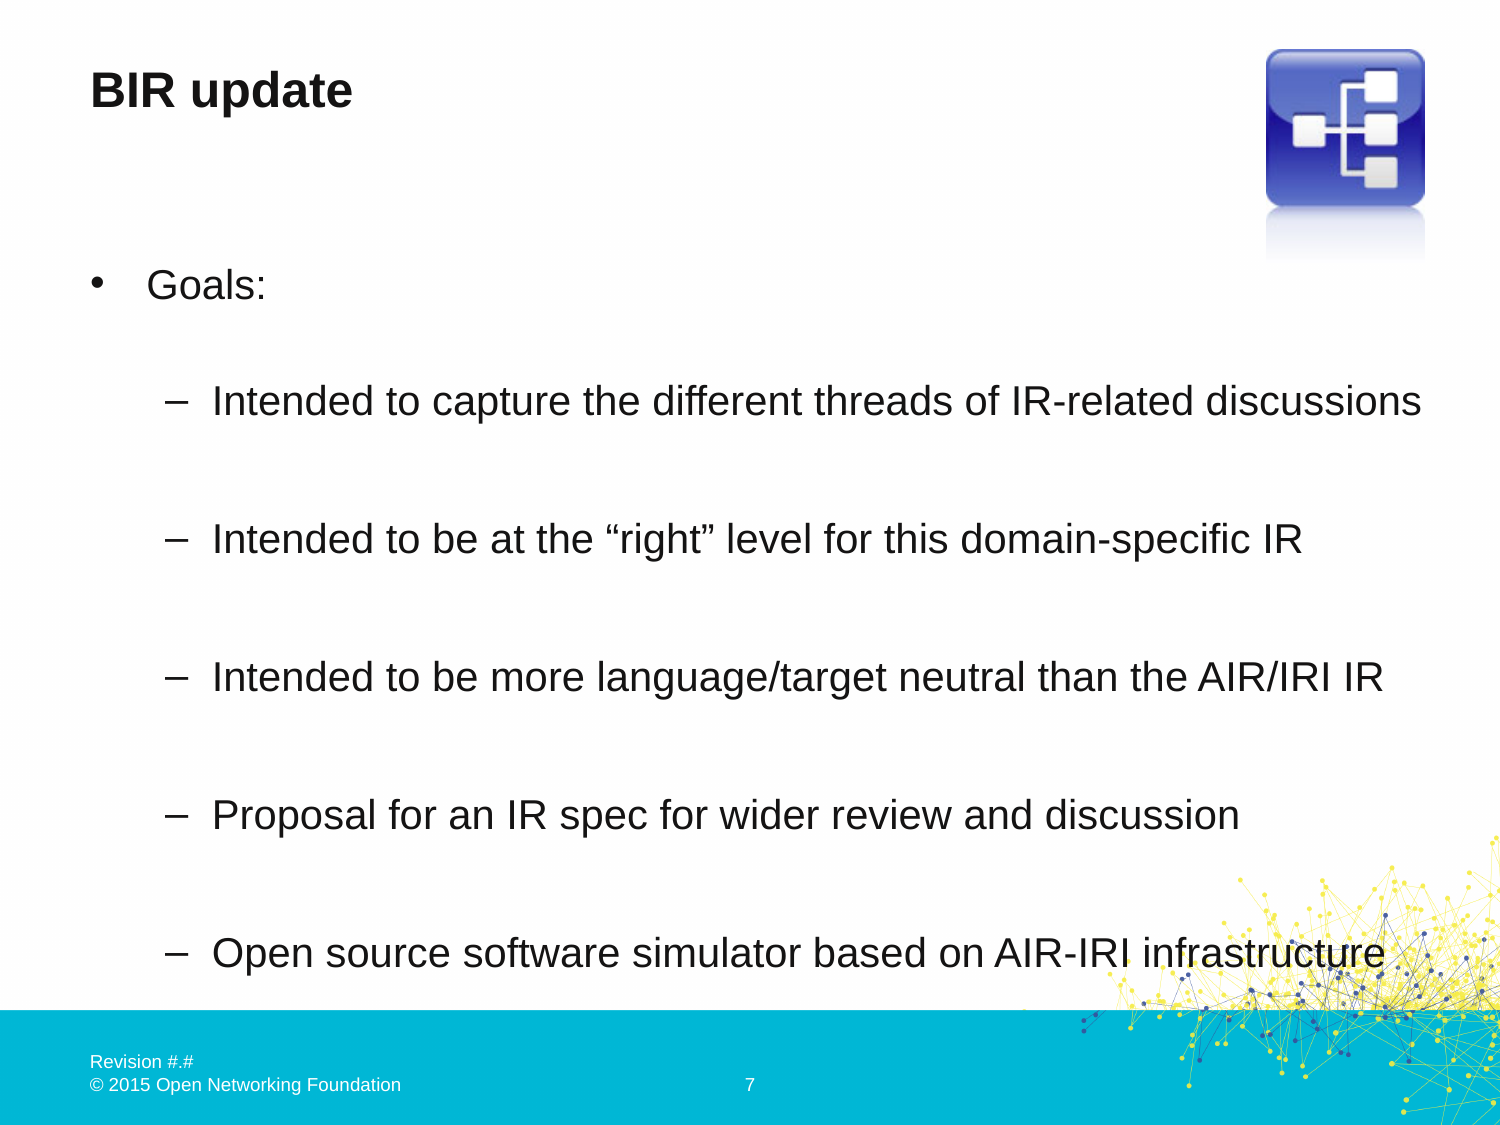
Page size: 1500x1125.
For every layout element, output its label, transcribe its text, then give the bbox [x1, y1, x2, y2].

picture [0, 0, 1500, 1125]
list Goals: Intended to capture the different threads of IR-related discussions Intended to be at the “right” level for this domain-specific IR Intended to be more language/target neutral than the AIR/IRI IR Proposal for an IR spec for wider review and discussion Open source software simulator based on AIR-IRI infrastructure [75, 249, 1463, 963]
title BIR update [75, 50, 1088, 150]
slide_number 7 [575, 1042, 925, 1103]
